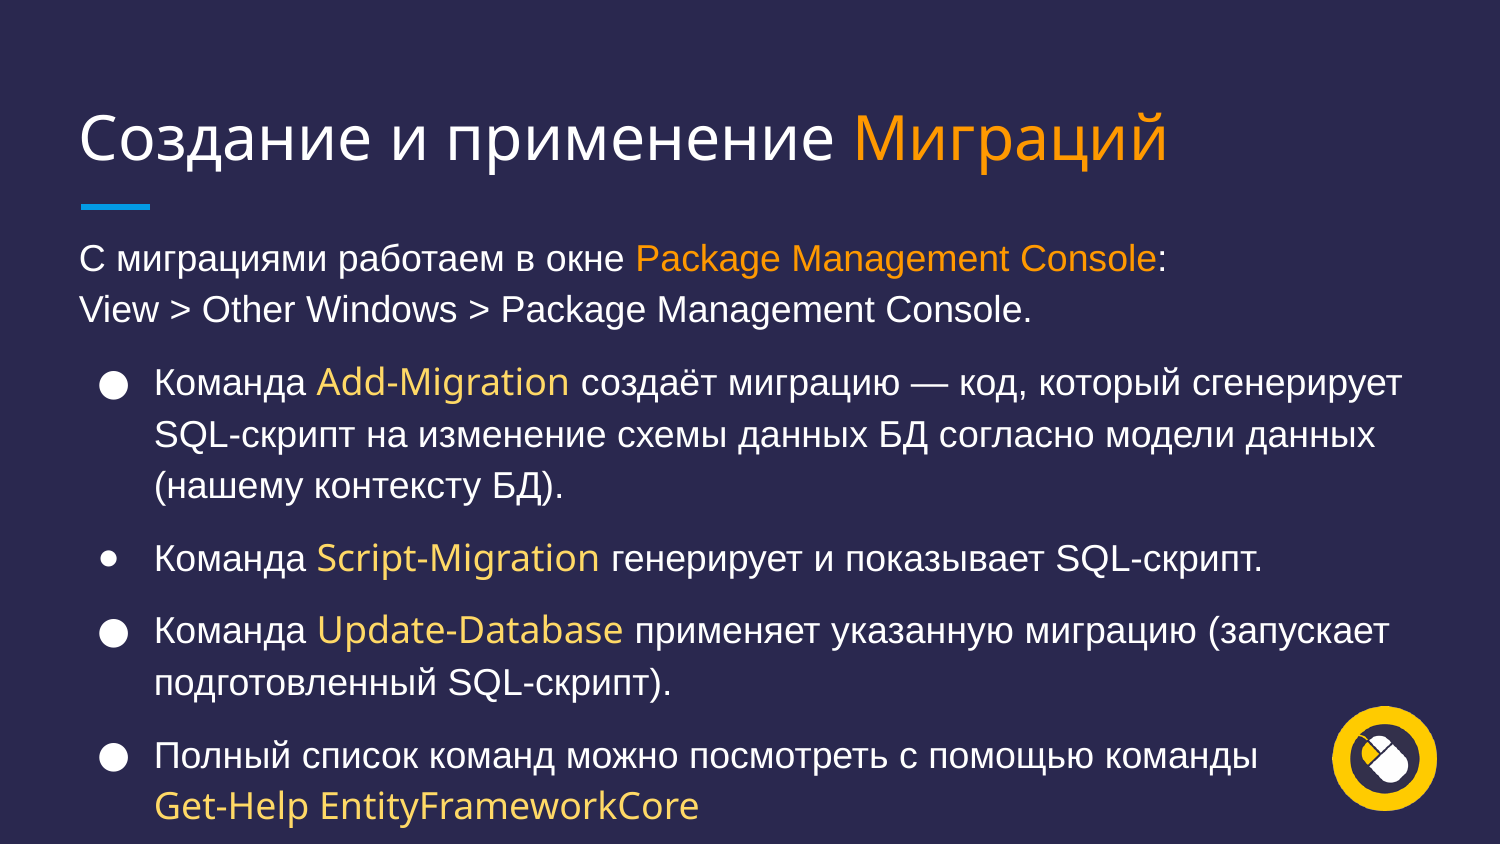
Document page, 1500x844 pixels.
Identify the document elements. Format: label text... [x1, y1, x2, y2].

title Создание и применение Миграций [63, 75, 1437, 188]
list C миграциями работаем в окне Package Management Console: View > Other Windows > Package Management Console. Команда Add-Migration создаёт миграцию — код, который сгенерирует SQL-скрипт на изменение схемы данных БД согласно модели данных (нашему контексту БД). Команда Script-Migration генерирует и показывает SQL-скрипт. Команда Update-Database применяет указанную миграцию (запускает подготовленный SQL-скрипт). Полный список команд можно посмотреть с помощью команды Get-Help EntityFrameworkCore [63, 211, 1437, 844]
picture [1332, 706, 1437, 811]
